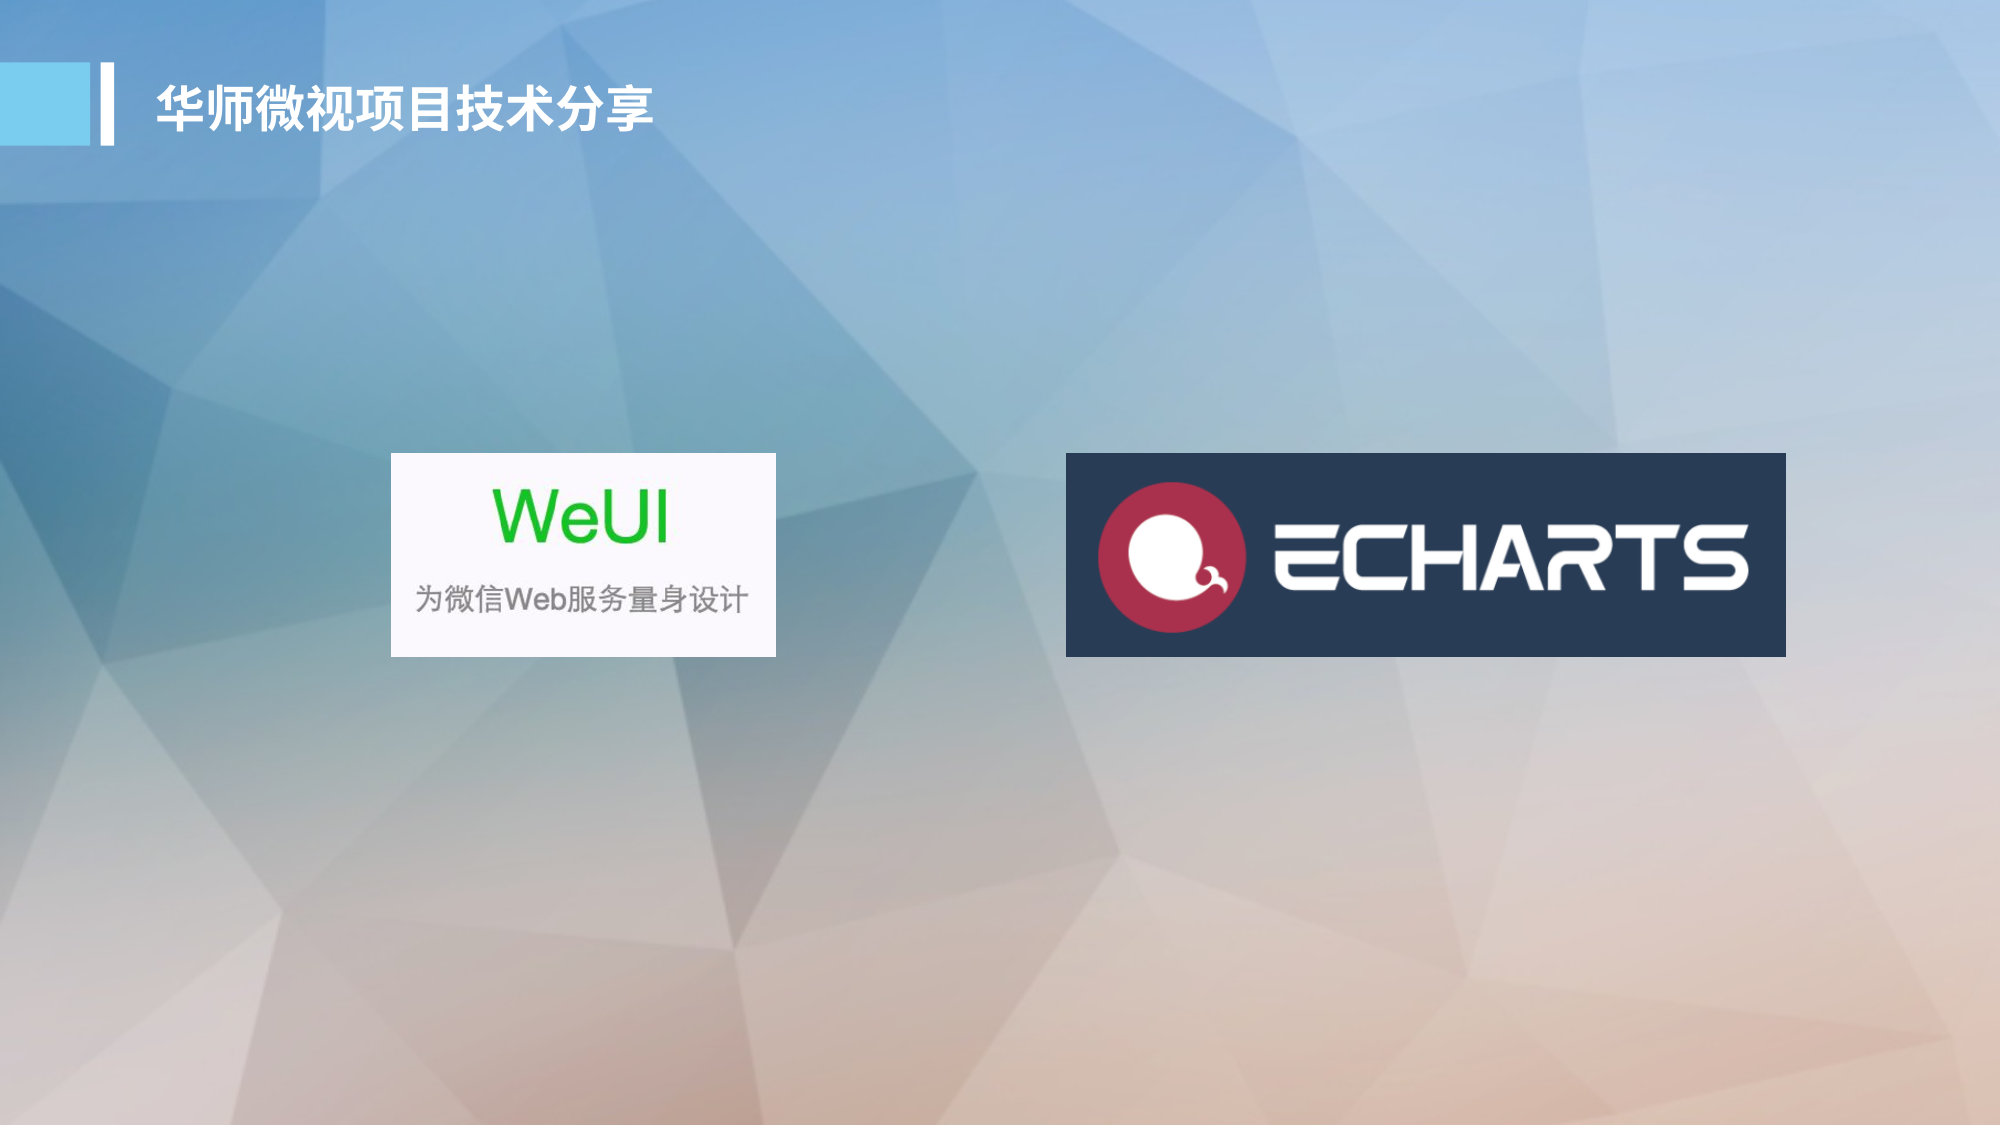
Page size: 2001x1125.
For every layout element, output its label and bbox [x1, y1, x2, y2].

text_box [0, 62, 115, 146]
picture [0, 0, 2000, 1125]
